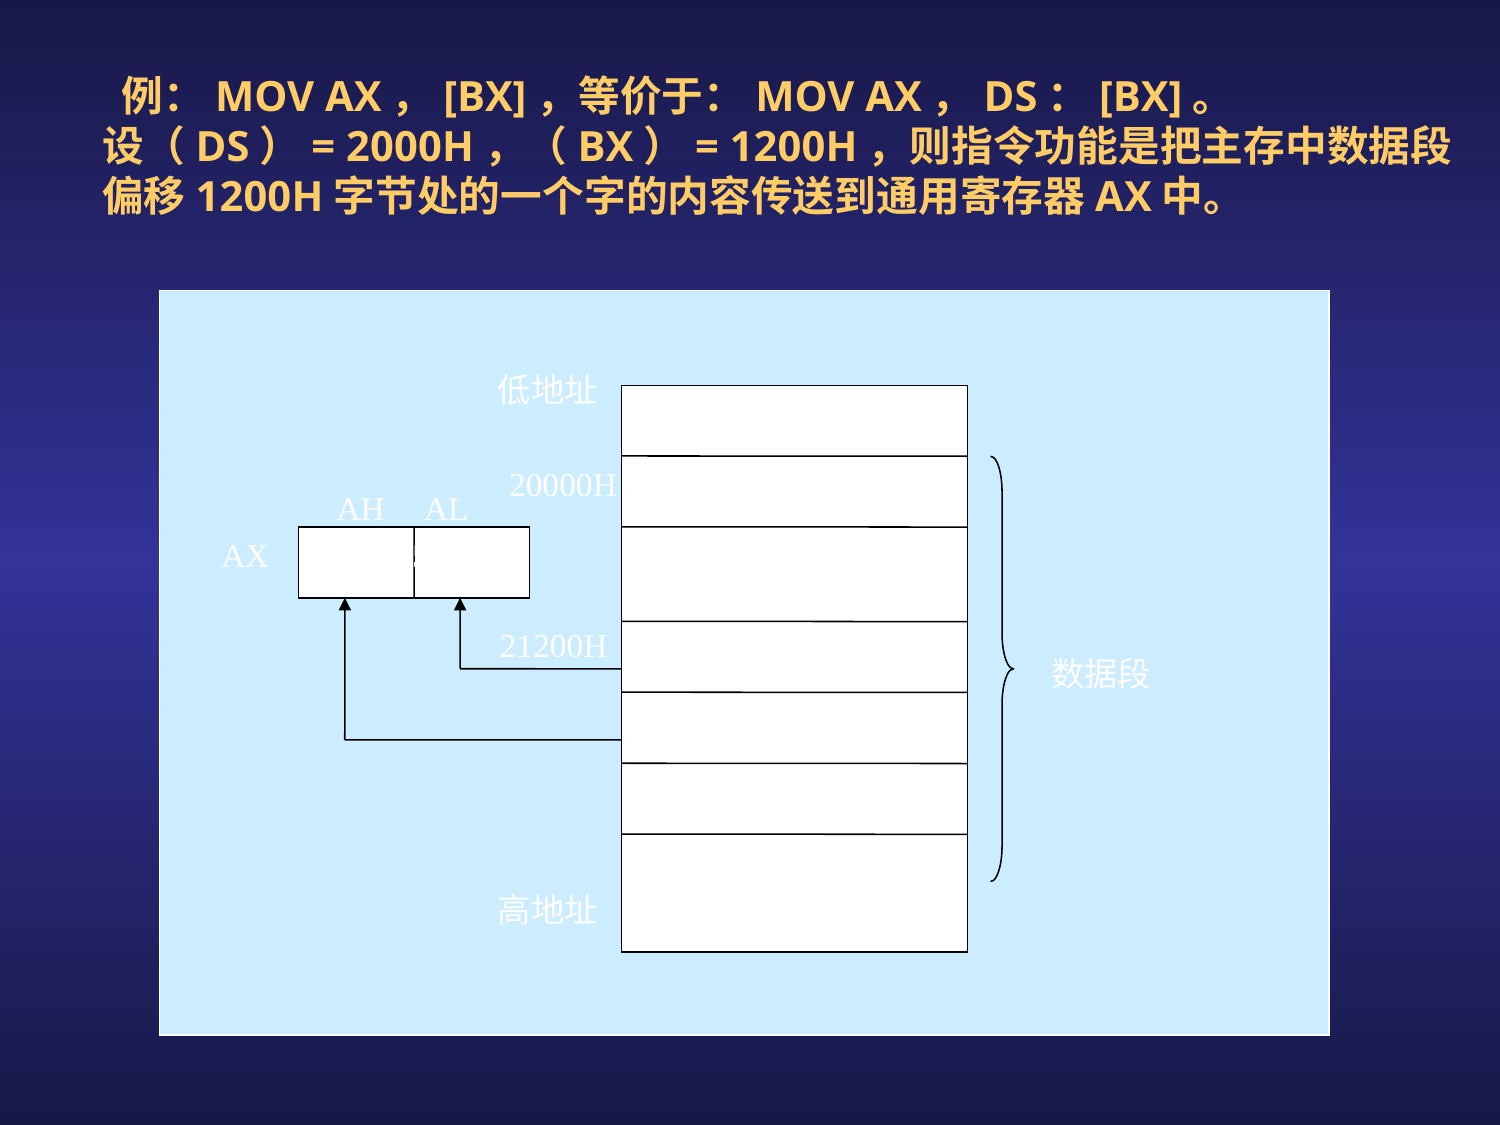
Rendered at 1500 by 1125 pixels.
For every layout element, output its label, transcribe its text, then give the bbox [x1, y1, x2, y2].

text_box 例：MOV AX，[BX]，等价于：MOV AX，DS：[BX]。 设（DS）= 2000H，（BX）= 1200H，则指令功能是把主存中数据段偏移1200H字节处的一个字的内容传送到通用寄存器AX中。 [87, 62, 1500, 228]
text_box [159, 290, 1330, 1036]
